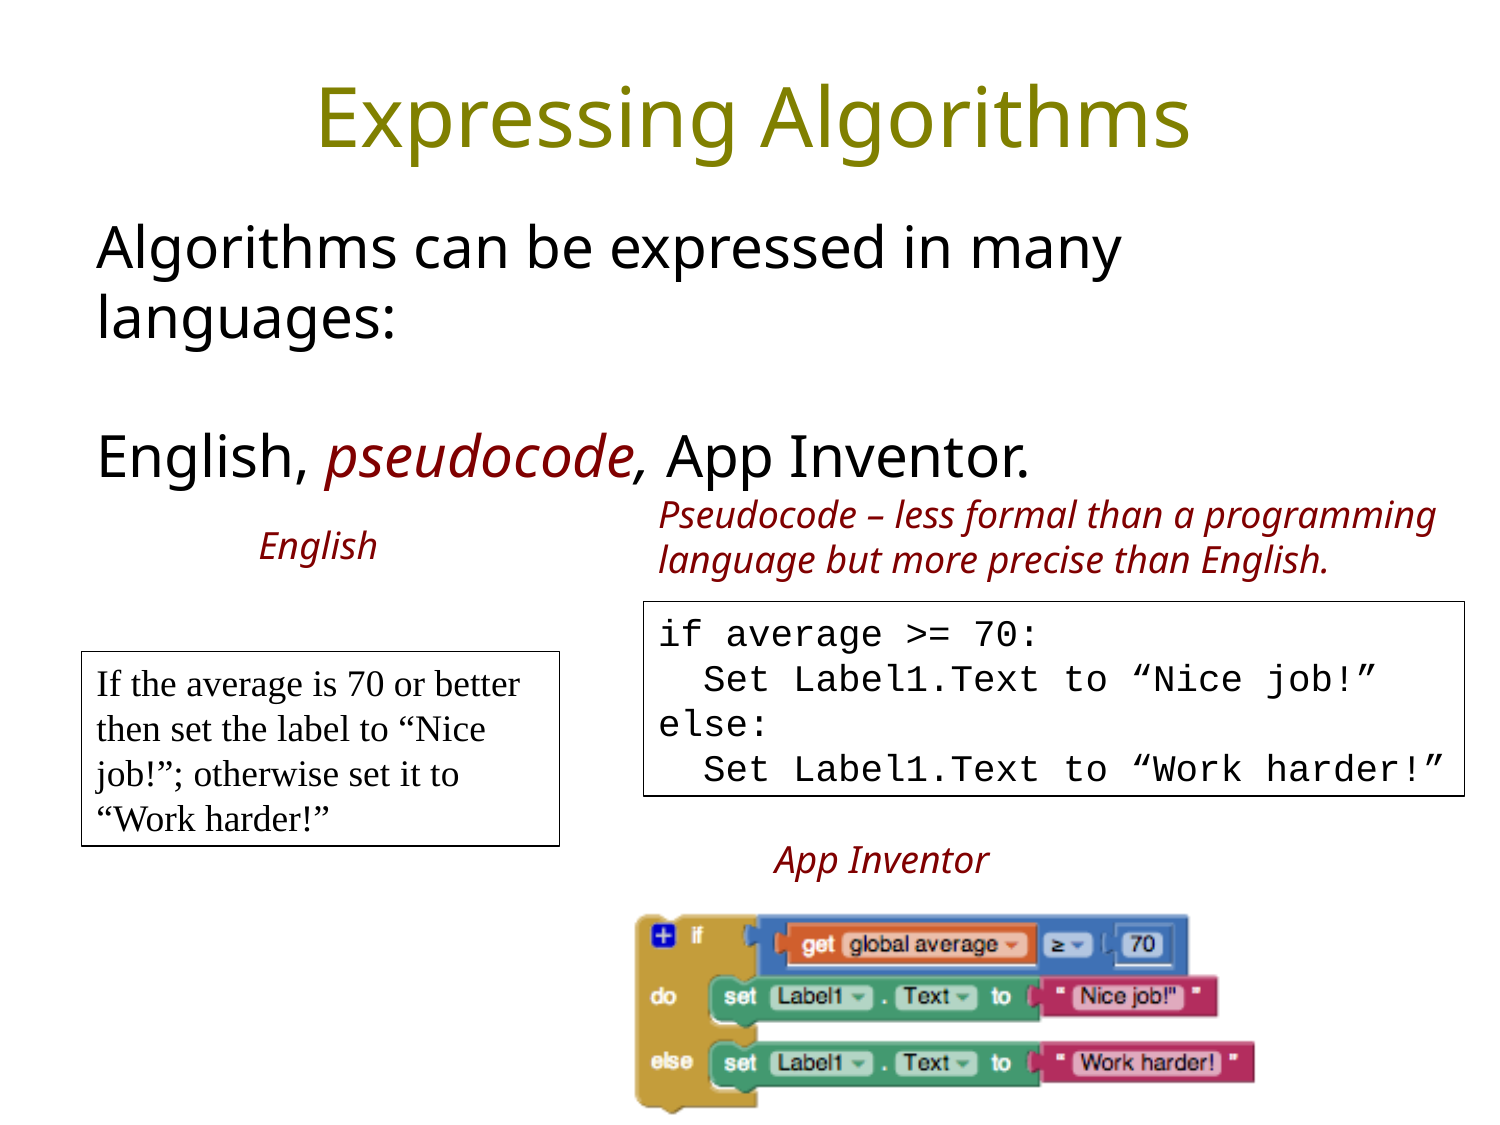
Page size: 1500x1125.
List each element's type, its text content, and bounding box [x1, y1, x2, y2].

text_box App Inventor [759, 828, 1139, 889]
text_box English [218, 502, 397, 577]
text_box Pseudocode – less formal than a programming language but more precise than English. [643, 483, 1489, 596]
text_box Algorithms can be expressed in many languages: English, pseudocode, App Inventor. [81, 202, 1447, 428]
picture [625, 897, 1274, 1125]
text_box If the average is 70 or better then set the label to “Nice job!”; otherwise set it to “Work harder!” [81, 651, 560, 847]
text_box if average >= 70: Set Label1.Text to “Nice job!” else: Set Label1.Text to “Work harder!” [643, 601, 1465, 797]
text_box Expressing Algorithms [116, 38, 1392, 189]
